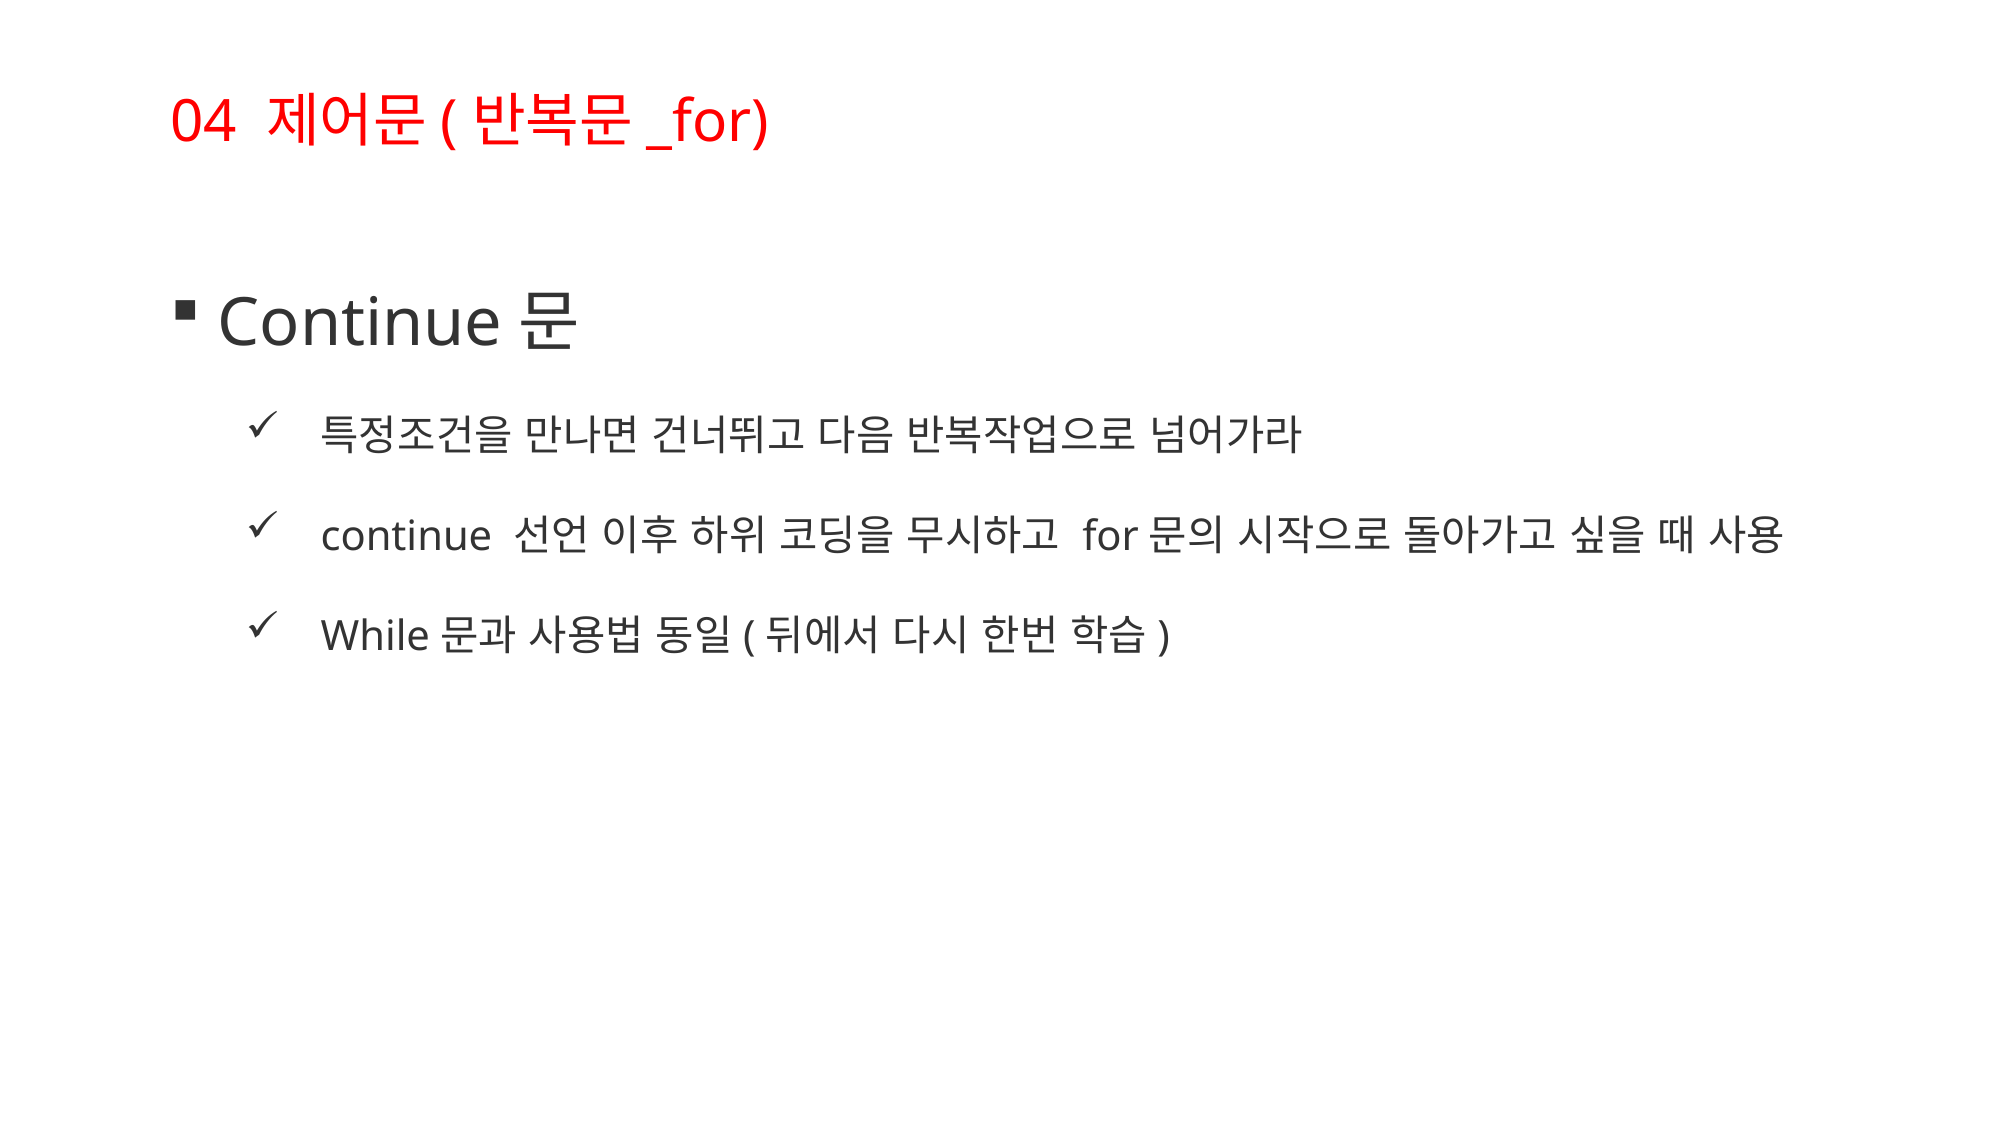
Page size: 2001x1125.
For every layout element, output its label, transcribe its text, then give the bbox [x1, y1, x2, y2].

text_box Continue문 특정조건을 만나면 건너뛰고 다음 반복작업으로 넘어가라 continue 선언 이후 하위 코딩을 무시하고 for문의 시작으로 돌아가고 싶을 때 사용 While문과 사용법 동일(뒤에서 다시 한번 학습) [155, 191, 1977, 667]
text_box 04 제어문(반복문_for) [155, 76, 1291, 161]
